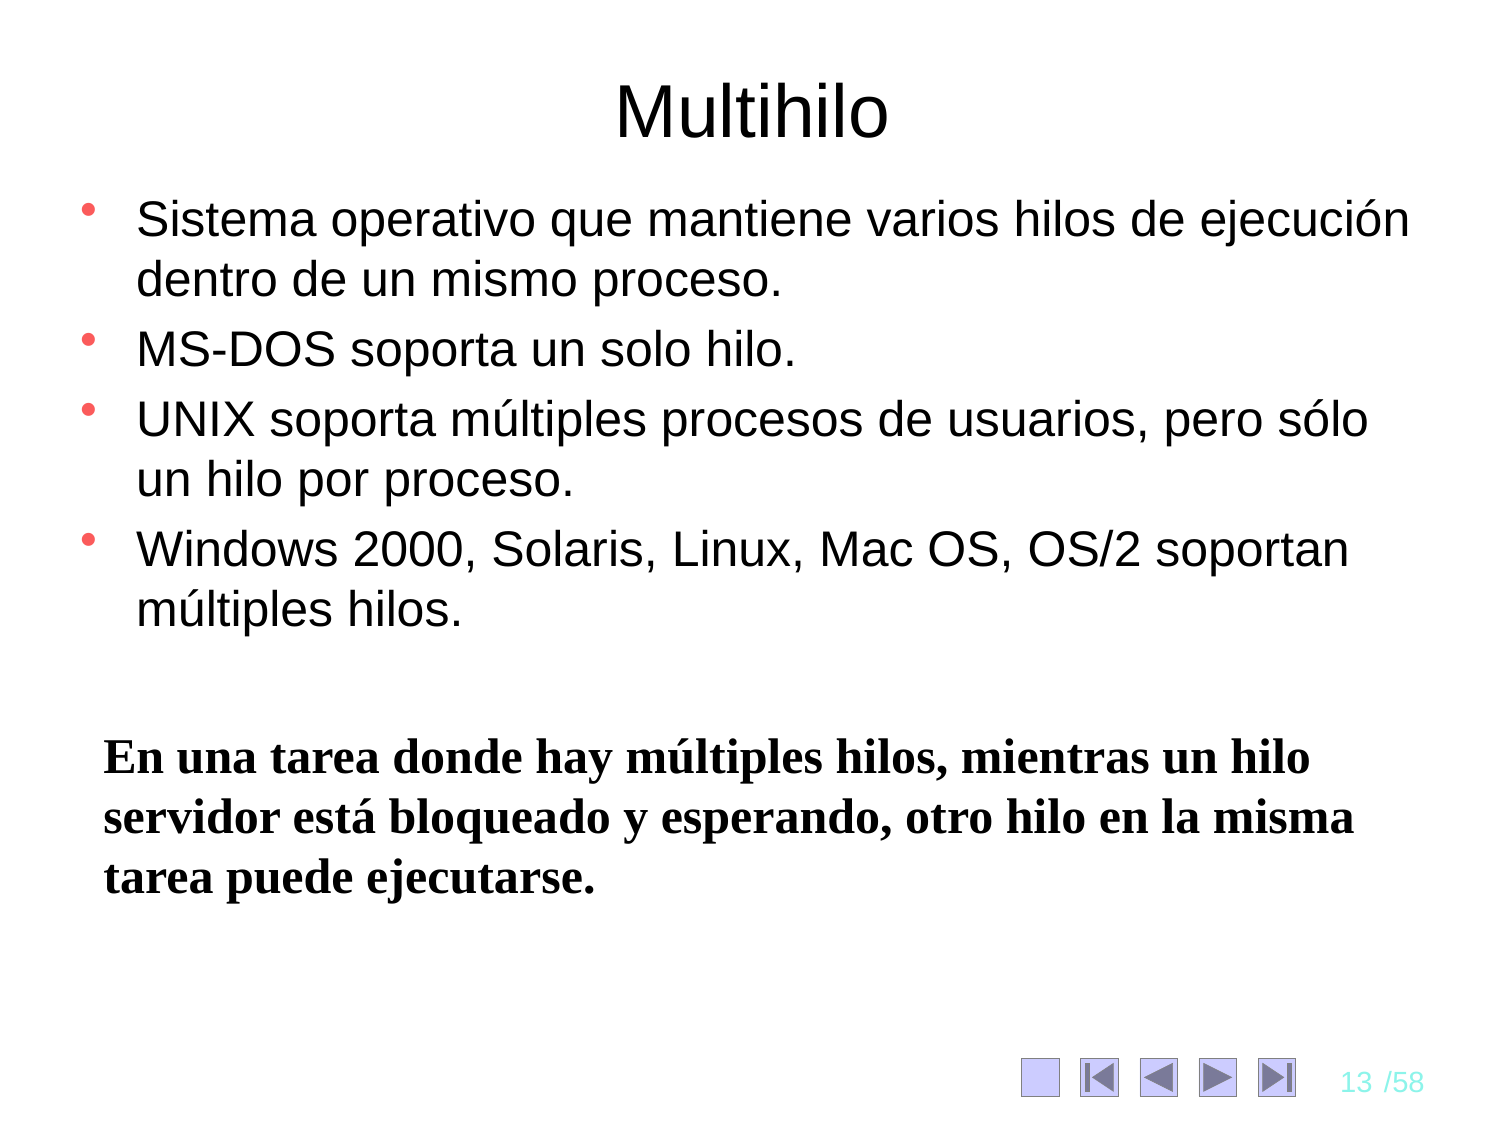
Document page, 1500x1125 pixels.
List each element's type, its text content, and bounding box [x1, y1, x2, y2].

text_box En una tarea donde hay múltiples hilos, mientras un hilo servidor está bloqueado y esperando, otro hilo en la misma tarea puede ejecutarse. [88, 715, 1418, 911]
list Sistema operativo que mantiene varios hilos de ejecución dentro de un mismo proceso. MS-DOS soporta un solo hilo. UNIX soporta múltiples procesos de usuarios, pero sólo un hilo por proceso. Windows 2000, Solaris, Linux, Mac OS, OS/2 soportan múltiples hilos. [64, 178, 1453, 640]
title Multihilo [58, 54, 1447, 161]
